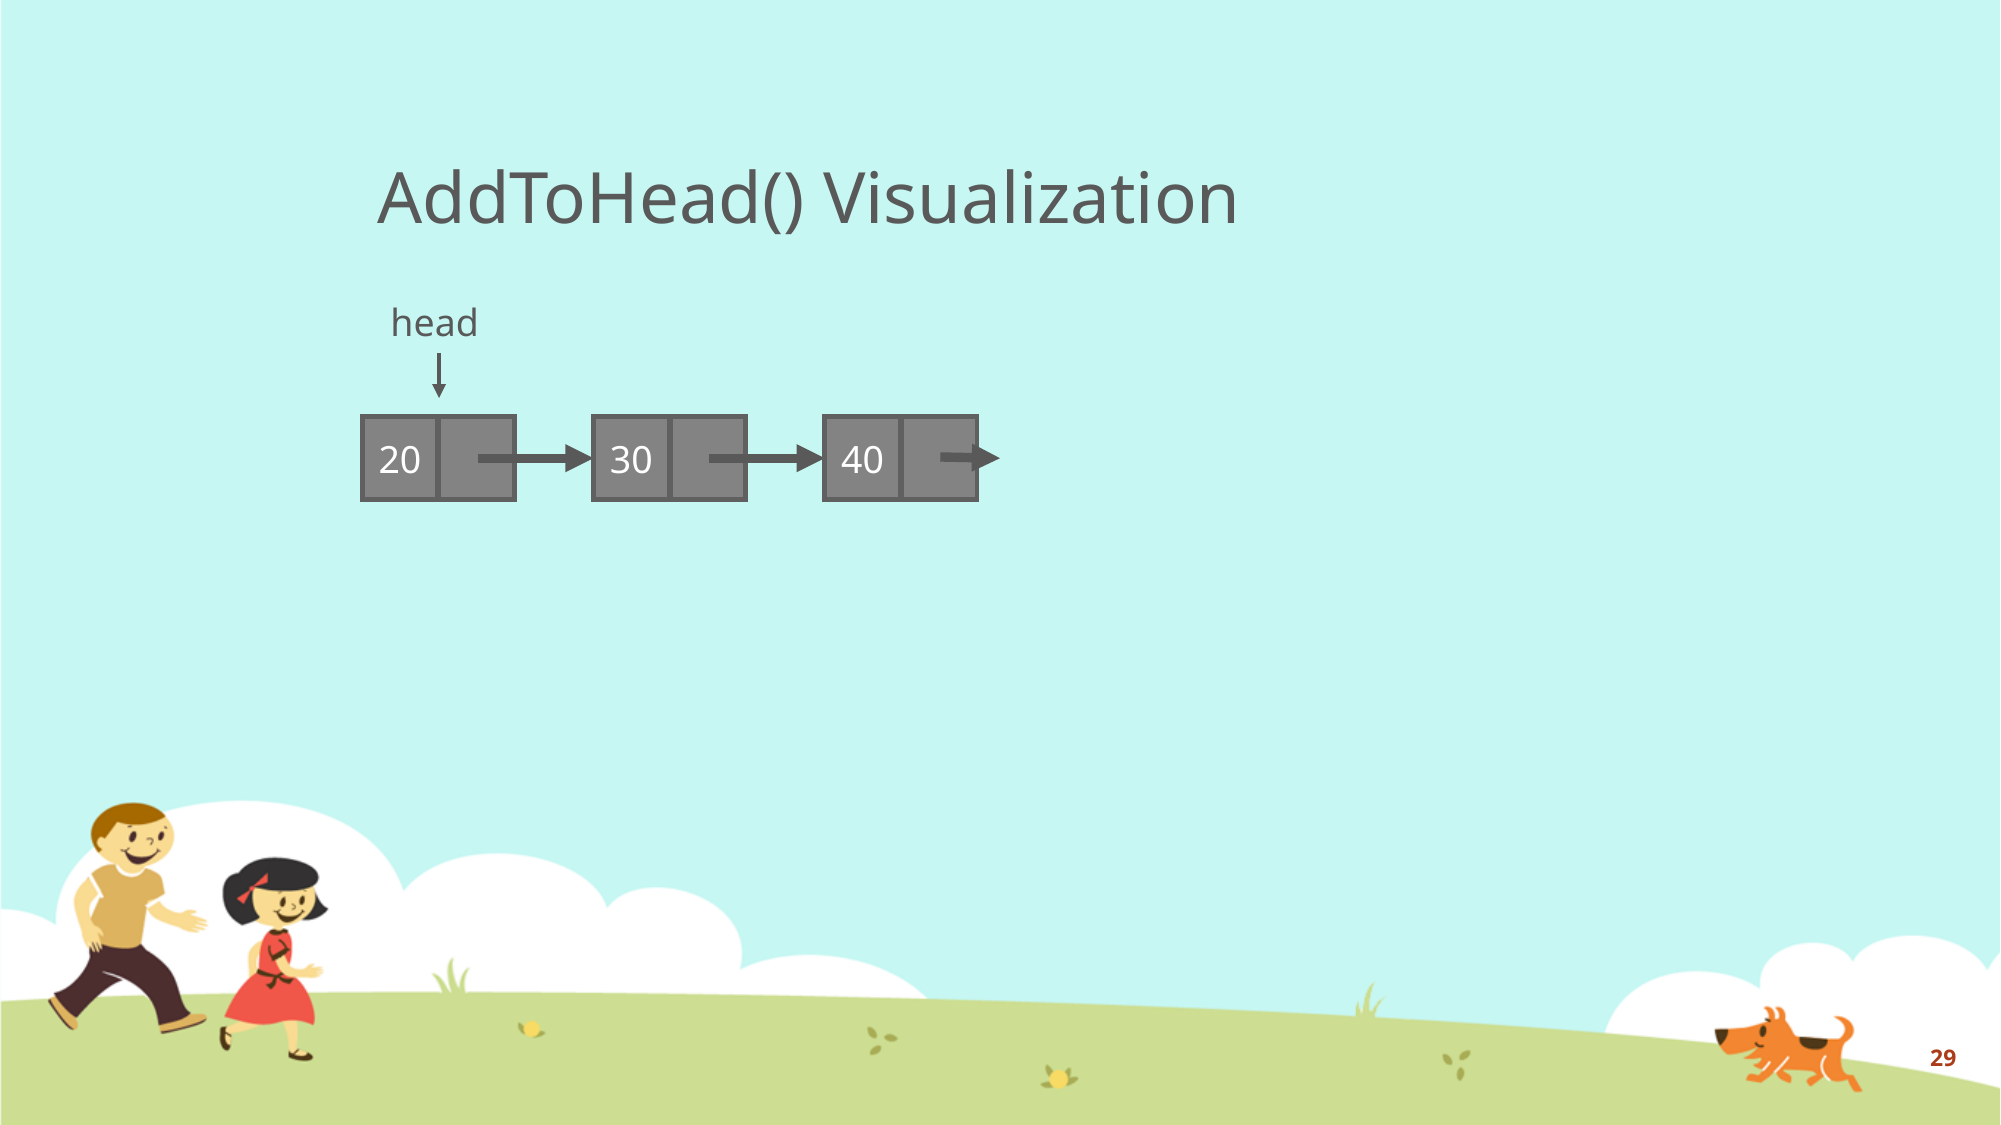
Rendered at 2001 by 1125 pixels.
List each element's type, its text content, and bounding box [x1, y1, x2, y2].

text_box 30 [592, 416, 669, 501]
text_box 20 [361, 416, 438, 501]
text_box head [375, 291, 494, 352]
text_box [669, 416, 747, 501]
title AddToHead() Visualization [362, 50, 1900, 247]
text_box [900, 416, 978, 501]
text_box 40 [824, 416, 900, 501]
slide_number 29 [1899, 1030, 1988, 1088]
text_box [438, 416, 516, 501]
picture [0, 0, 2001, 1125]
